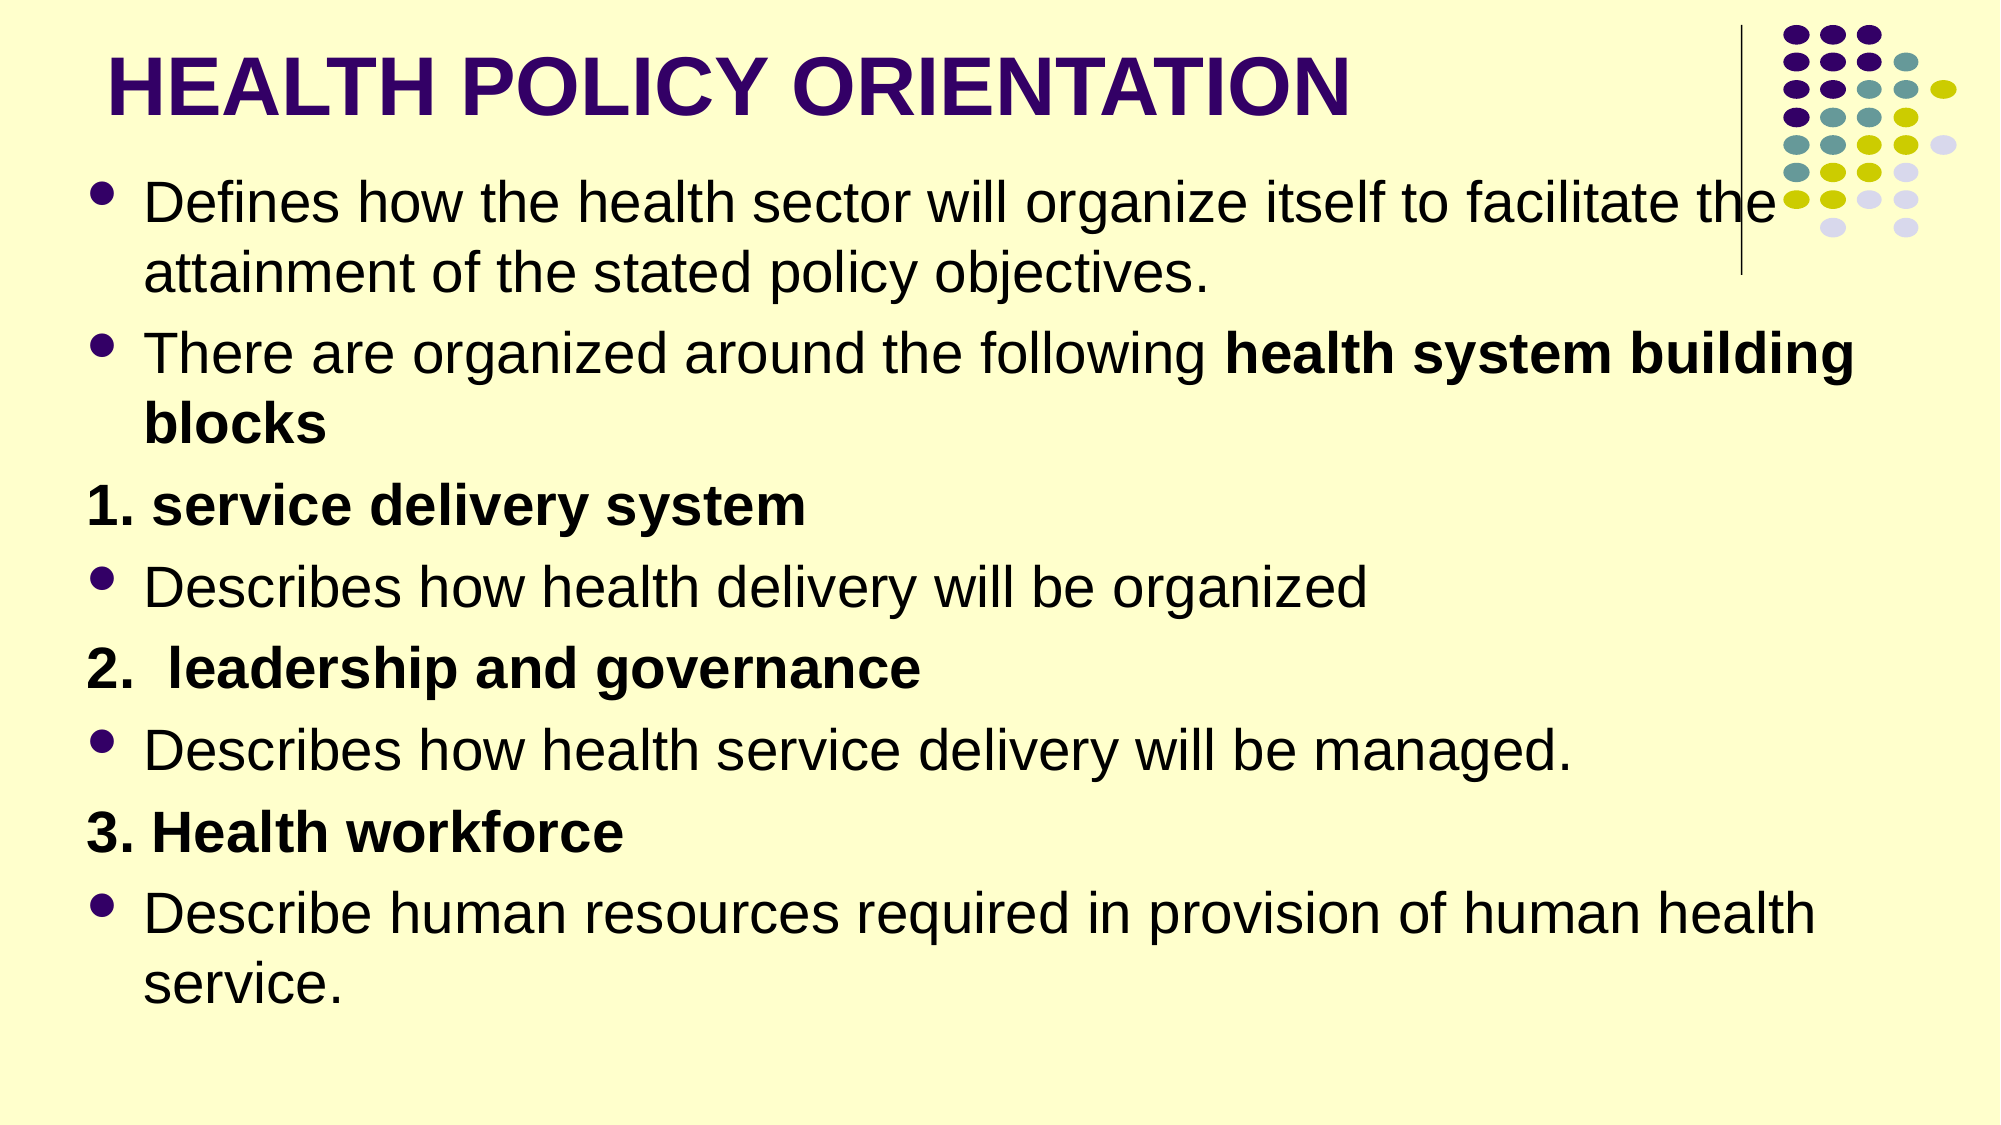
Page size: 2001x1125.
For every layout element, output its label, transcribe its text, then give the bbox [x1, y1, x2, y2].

list Defines how the health sector will organize itself to facilitate the attainment of the stated policy objectives. There are organized around the following health system building blocks 1. service delivery system Describes how health delivery will be organized 2. leadership and governance Describes how health service delivery will be managed. 3. Health workforce Describe human resources required in provision of human health service. [71, 156, 1927, 1080]
title HEALTH POLICY ORIENTATION [91, 28, 1742, 140]
